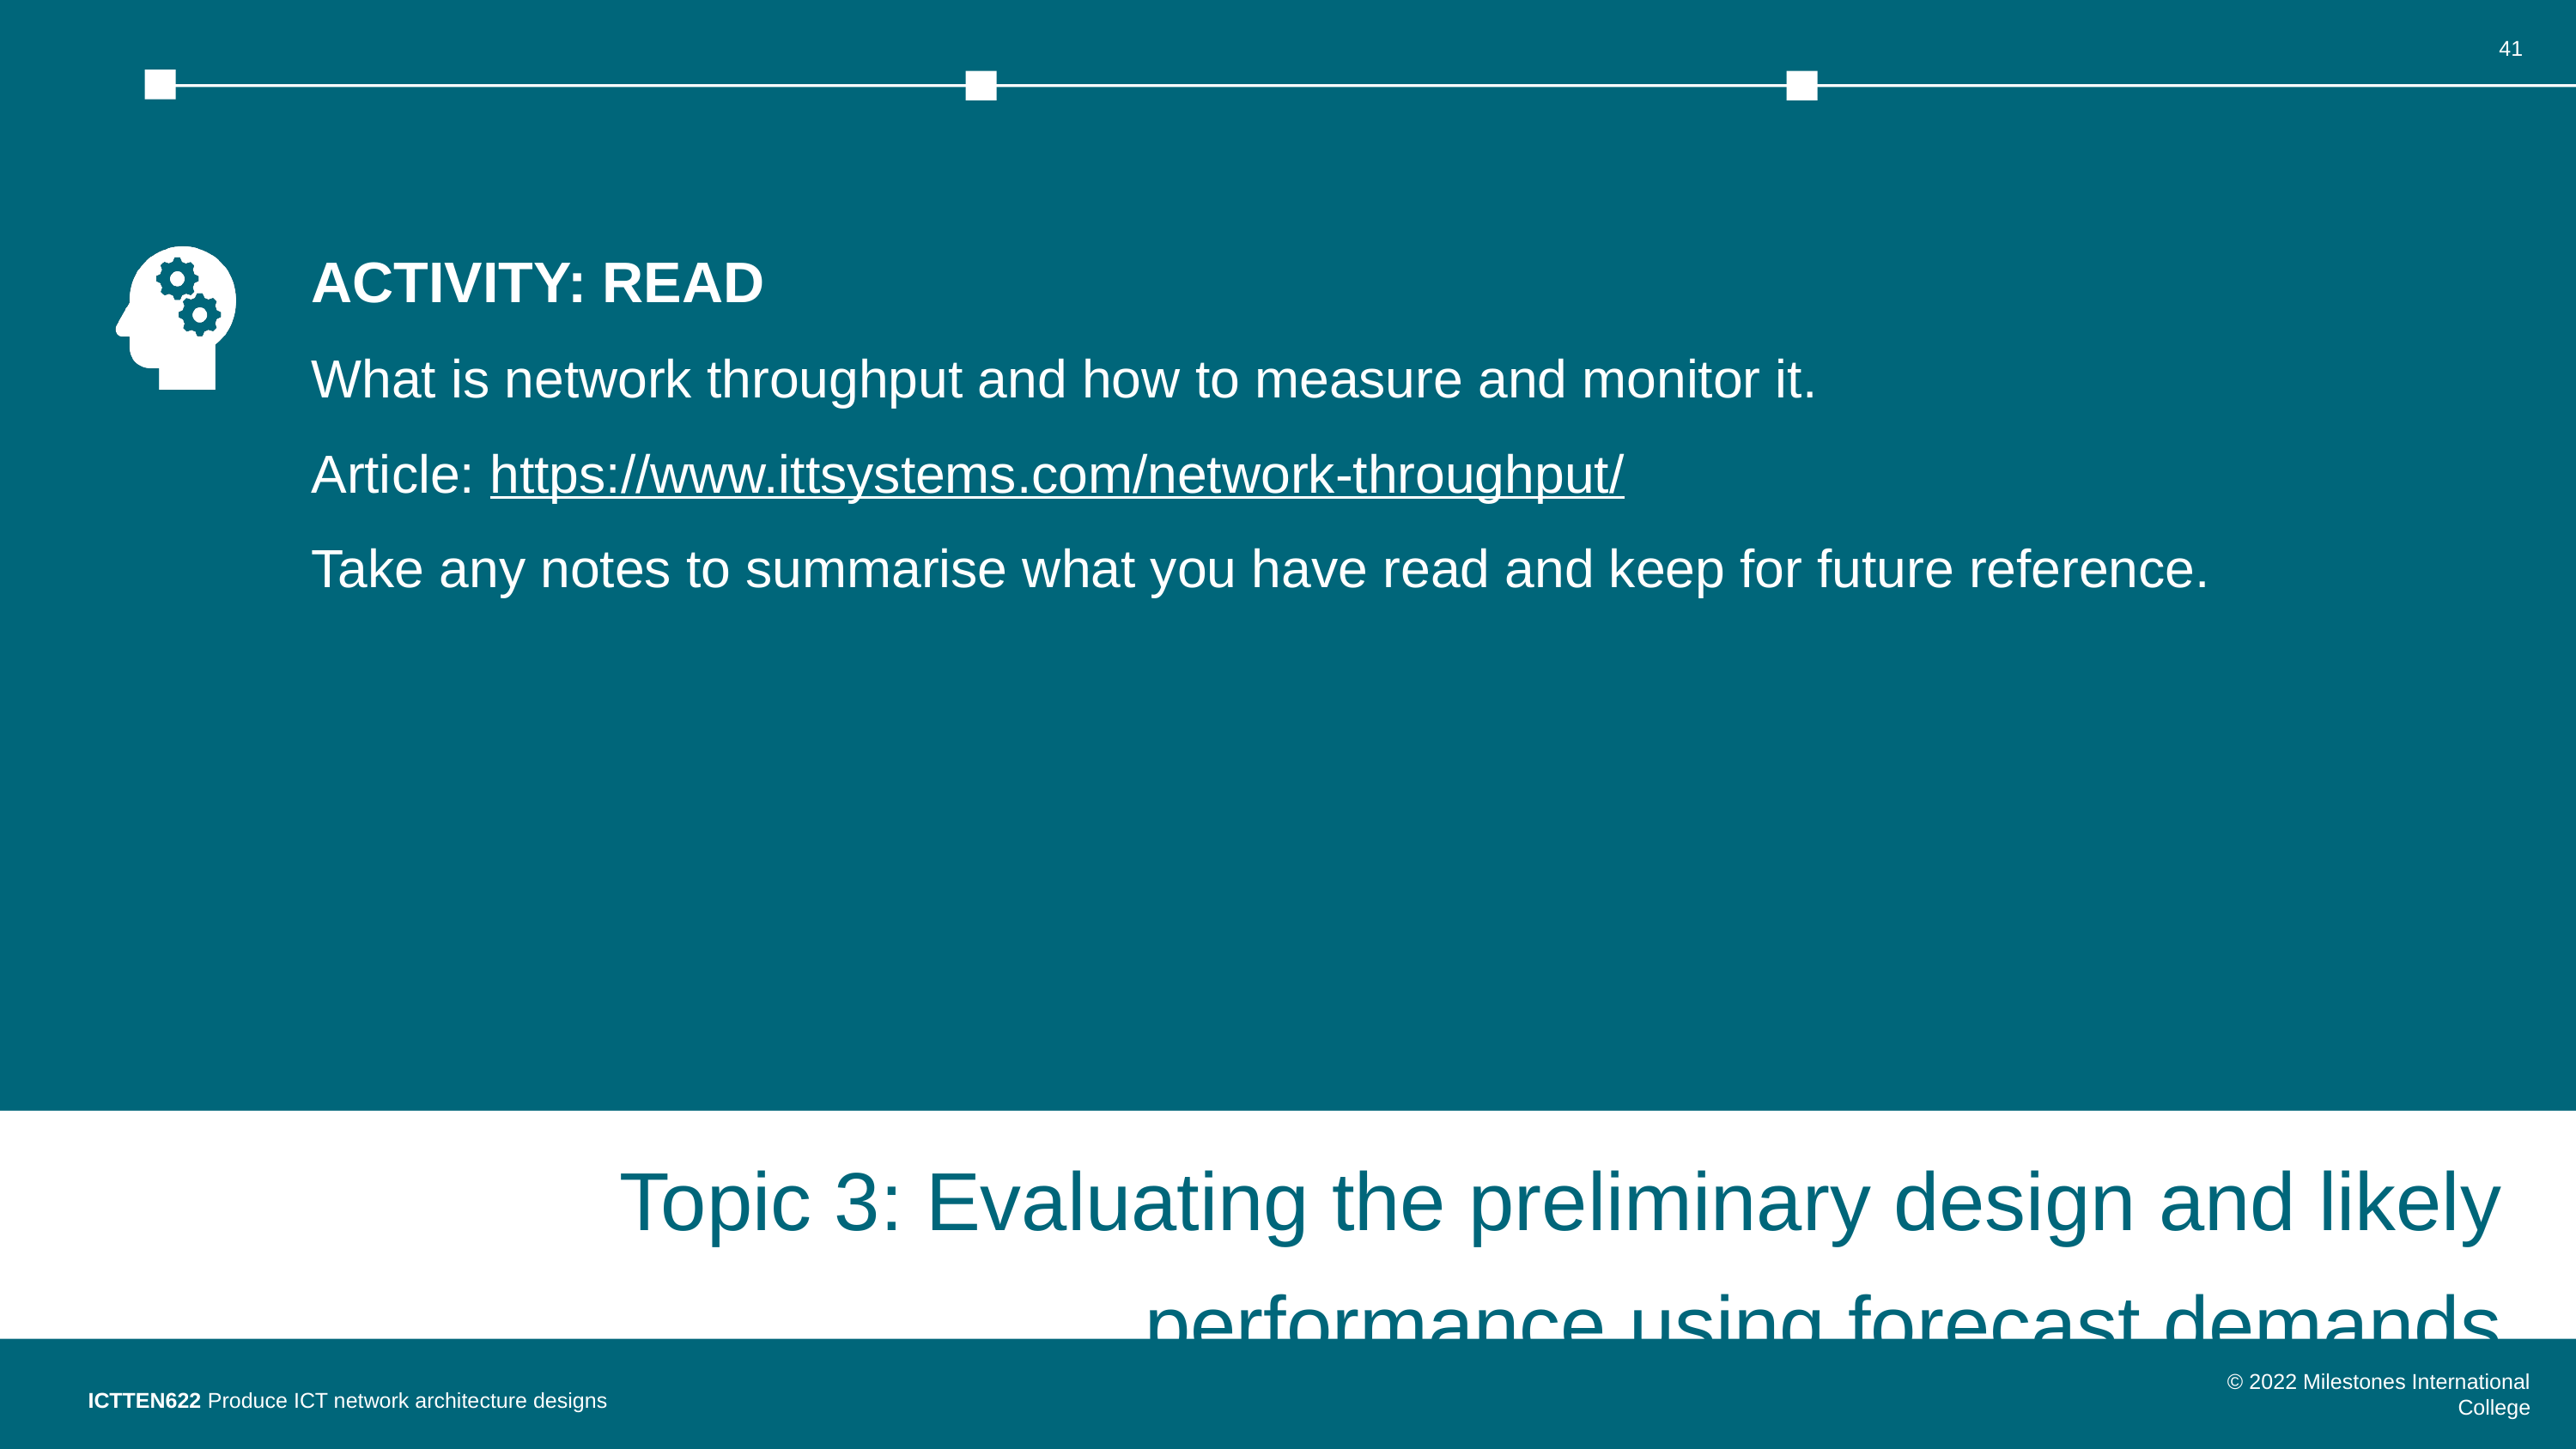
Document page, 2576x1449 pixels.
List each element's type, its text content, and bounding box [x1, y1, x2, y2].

footer ICTTEN622 Produce ICT network architecture designs [75, 1367, 923, 1431]
text_box Topic 3: Evaluating the preliminary design and likely performance using forecast demands [143, 1123, 2503, 1371]
text_box [0, 1110, 2576, 1339]
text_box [144, 69, 2576, 101]
text_box ACTIVITY: READ What is network throughput and how to measure and monitor it. Article: https://www.ittsystems.com/network-throughput/ Take any notes to summarise what you have read and keep for future reference. [311, 236, 2415, 599]
text_box © 2022 Milestones International College [2136, 1367, 2544, 1420]
picture [90, 235, 261, 407]
text_box ‹#› [2468, 22, 2537, 67]
